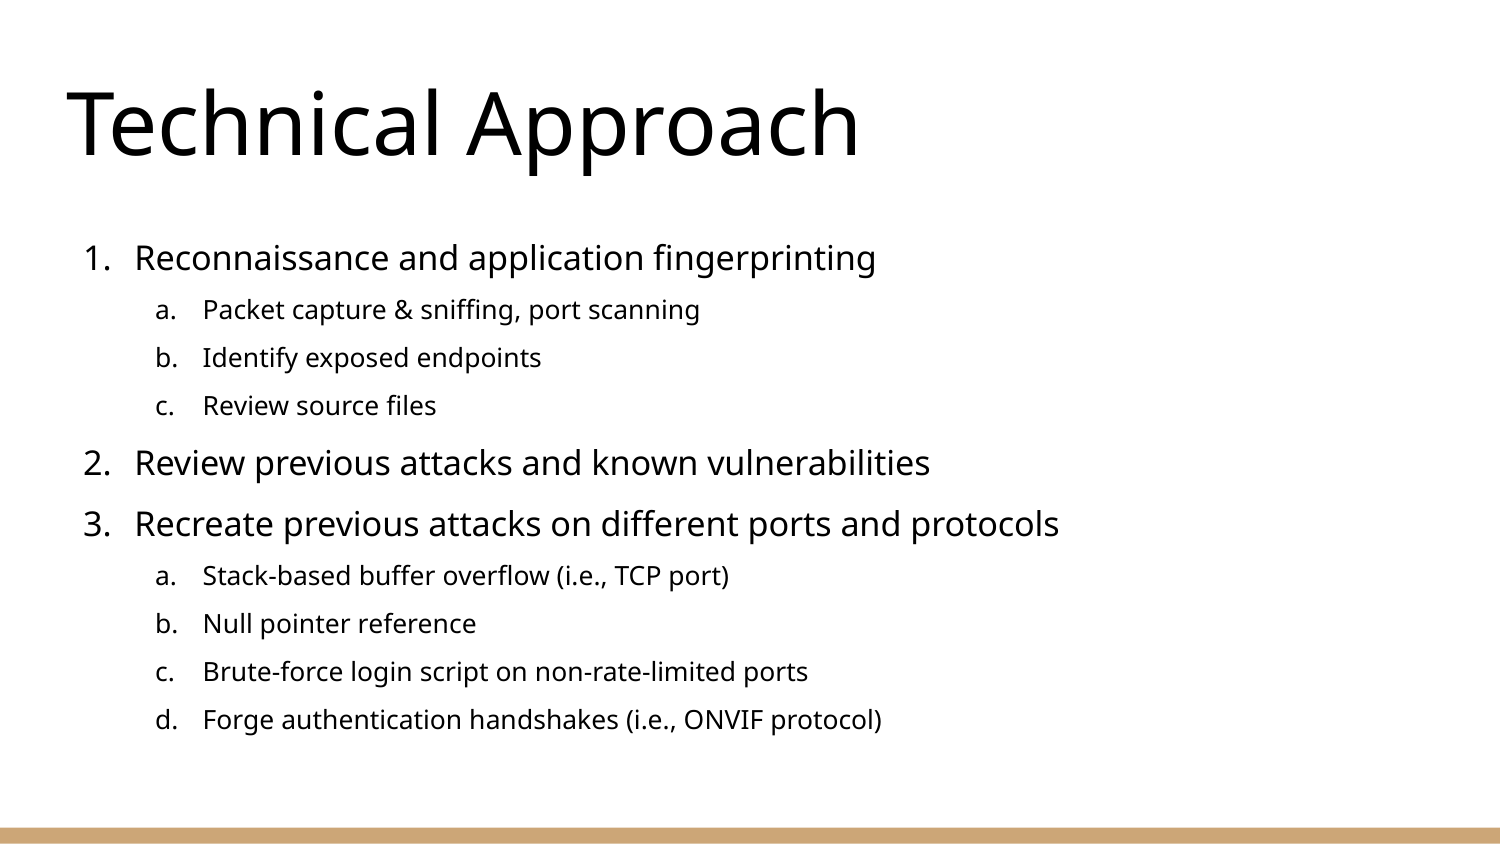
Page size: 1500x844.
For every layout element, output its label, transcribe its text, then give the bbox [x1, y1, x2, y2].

title Technical Approach [51, 51, 1449, 189]
list Reconnaissance and application fingerprinting Packet capture & sniffing, port scanning Identify exposed endpoints Review source files Review previous attacks and known vulnerabilities Recreate previous attacks on different ports and protocols Stack-based buffer overflow (i.e., TCP port) Null pointer reference Brute-force login script on non-rate-limited ports Forge authentication handshakes (i.e., ONVIF protocol) [51, 200, 1449, 752]
